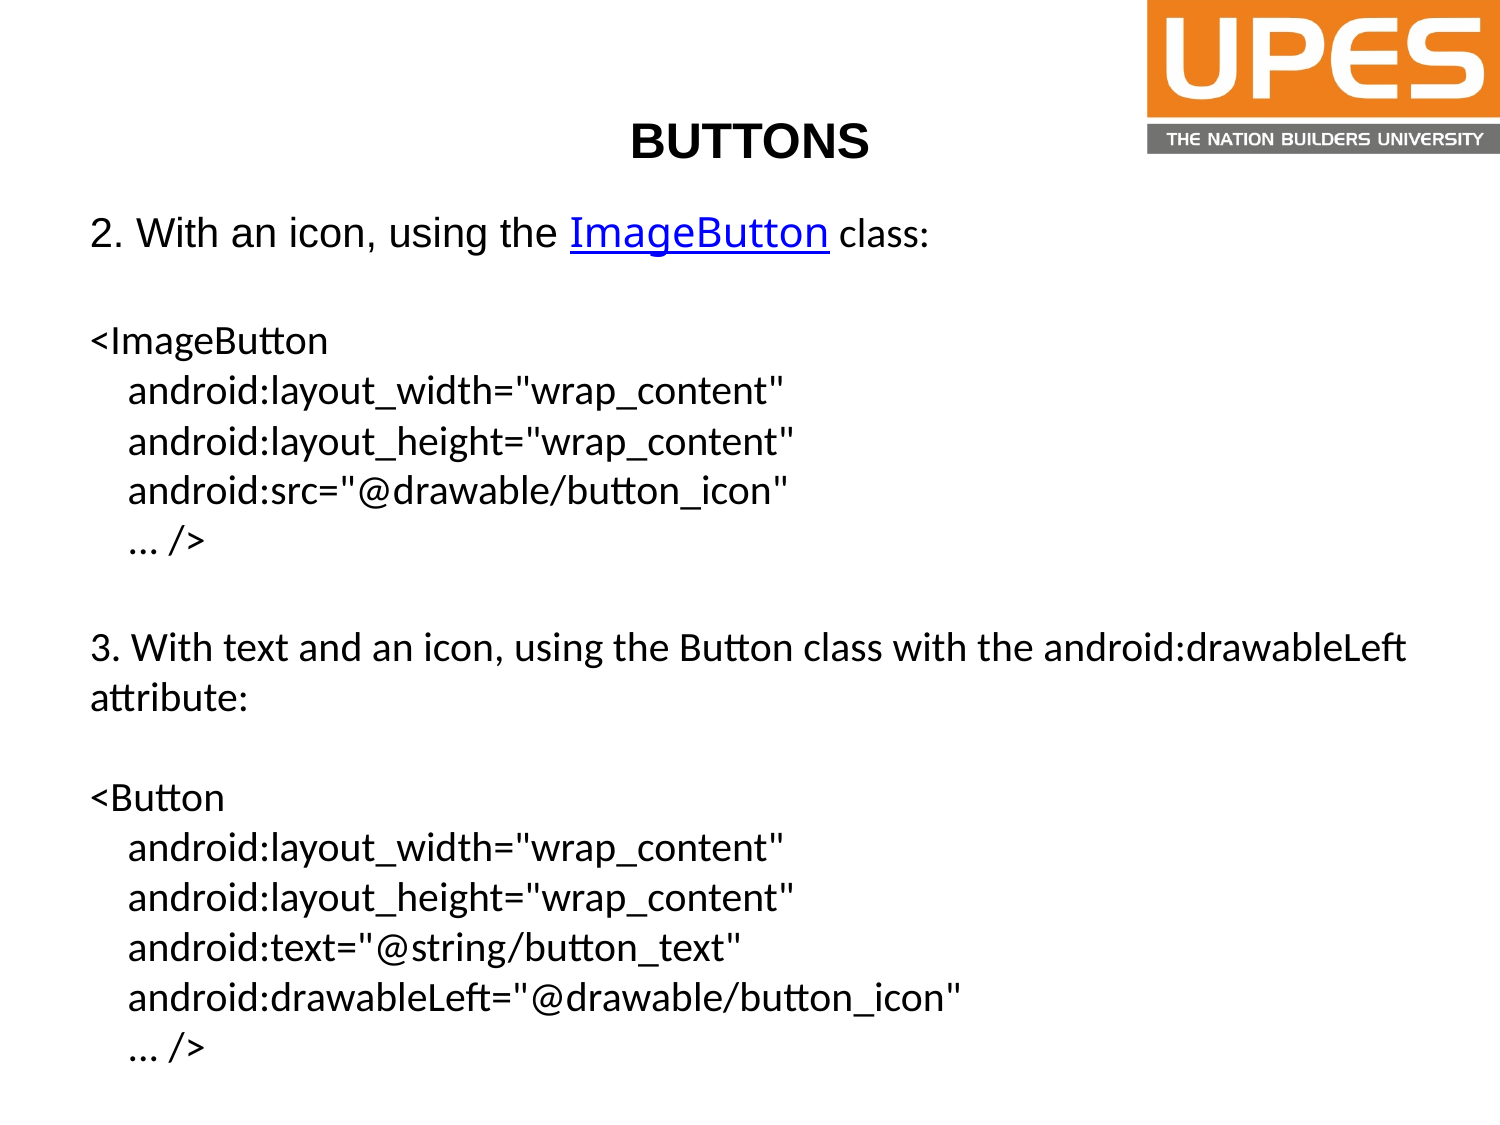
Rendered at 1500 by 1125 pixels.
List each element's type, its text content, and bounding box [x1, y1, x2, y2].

title BUTTONS [75, 45, 1425, 198]
picture [1147, 0, 1500, 154]
text_box 3. With text and an icon, using the Button class with the android:drawableLeft attribute: <Button android:layout_width="wrap_content" android:layout_height="wrap_content" android:text="@string/button_text" android:drawableLeft="@drawable/button_icon" ... /> [74, 612, 1488, 1077]
text_box 2. With an icon, using the ImageButton class: <ImageButton android:layout_width="wrap_content" android:layout_height="wrap_content" android:src="@drawable/button_icon" ... /> [75, 198, 1460, 571]
